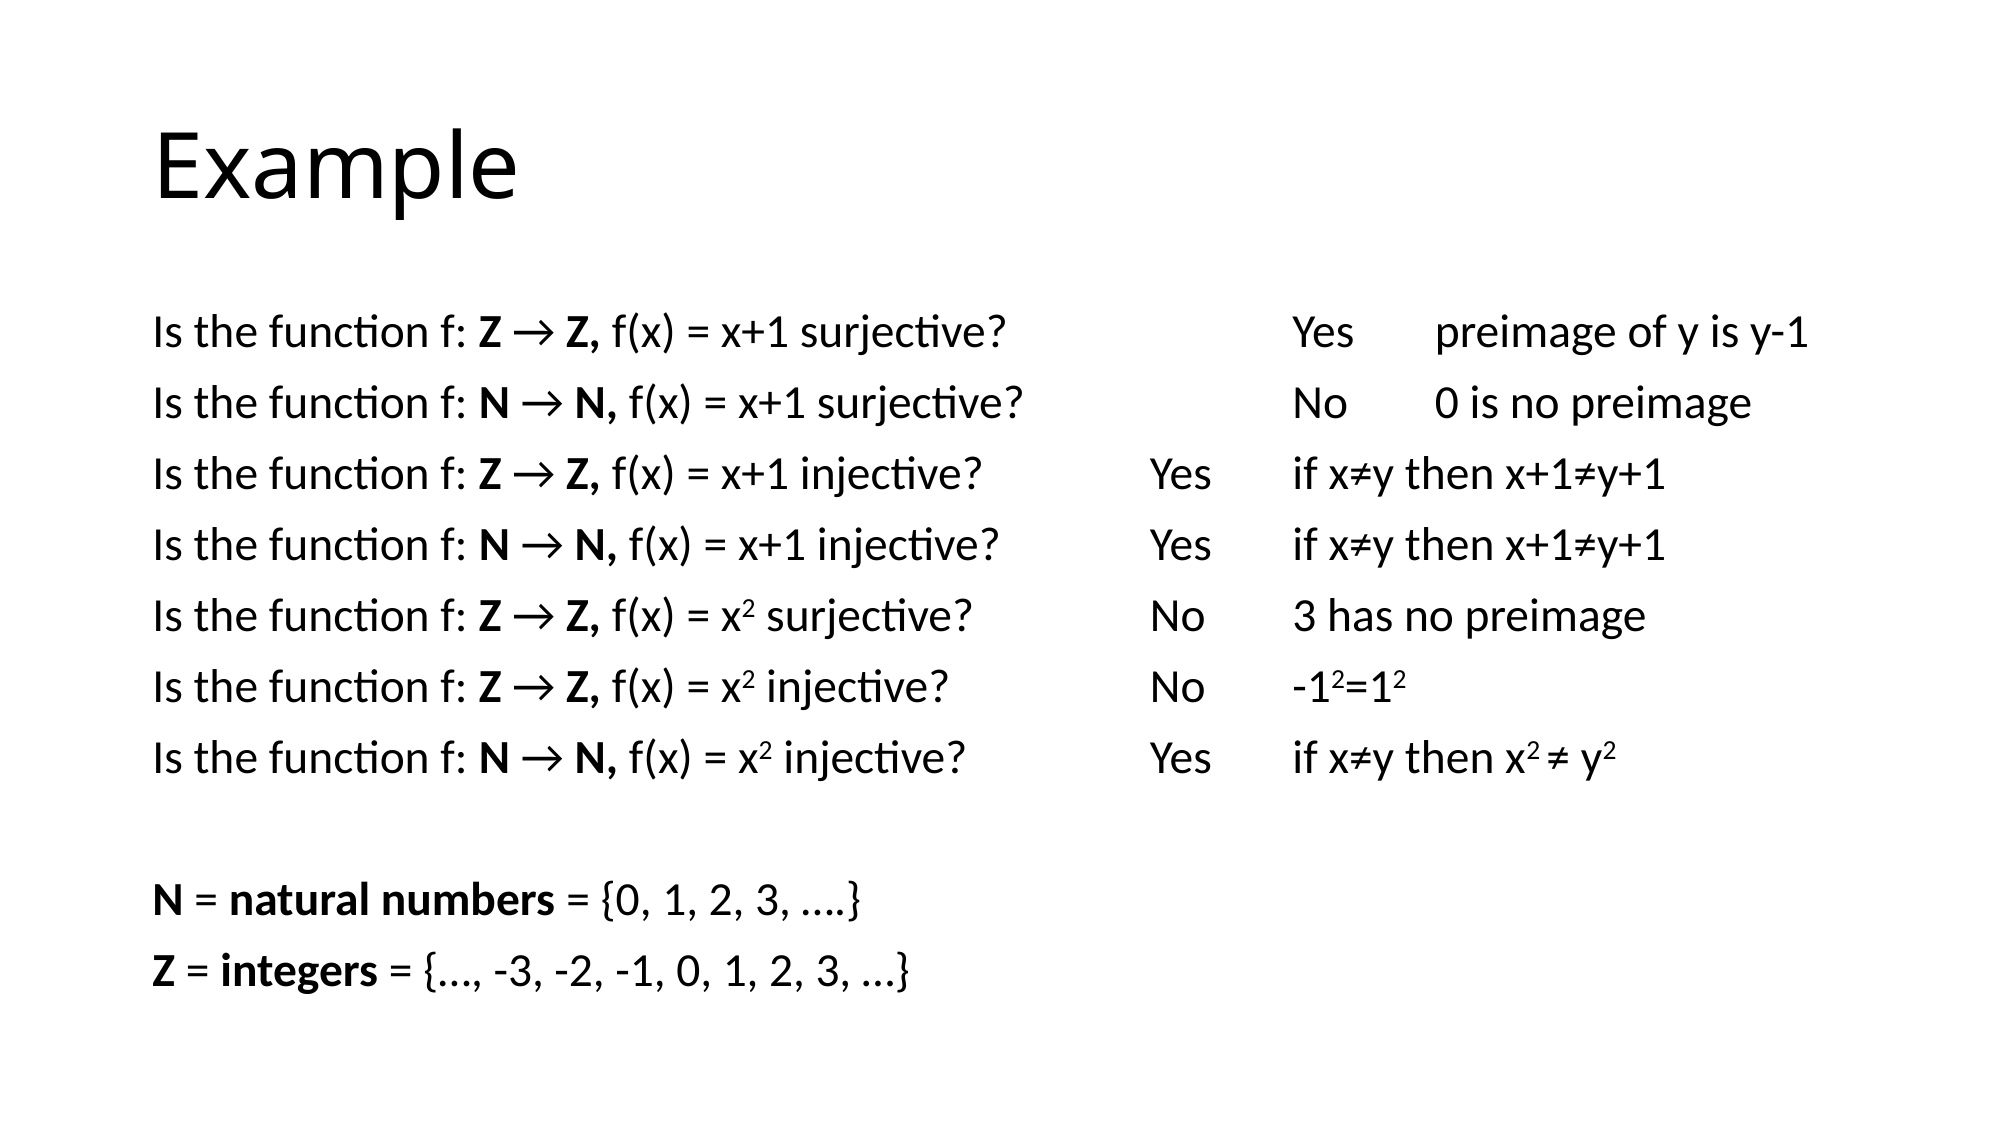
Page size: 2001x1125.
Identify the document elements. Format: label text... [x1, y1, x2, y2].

title Example [137, 59, 1863, 278]
list Is the function f: Z → Z, f(x) = x+1 surjective? Yes preimage of y is y-1 Is the function f: N → N, f(x) = x+1 surjective? No 0 is no preimage Is the function f: Z → Z, f(x) = x+1 injective? Yes if x≠y then x+1≠y+1 Is the function f: N → N, f(x) = x+1 injective? Yes if x≠y then x+1≠y+1 Is the function f: Z → Z, f(x) = x2 surjective? No 3 has no preimage Is the function f: Z → Z, f(x) = x2 injective? No -12=12 Is the function f: N → N, f(x) = x2 injective? Yes if x≠y then x2 ≠ y2 N = natural numbers = {0, 1, 2, 3, ….} Z = integers = {…, -3, -2, -1, 0, 1, 2, 3, …} [137, 299, 1863, 1014]
